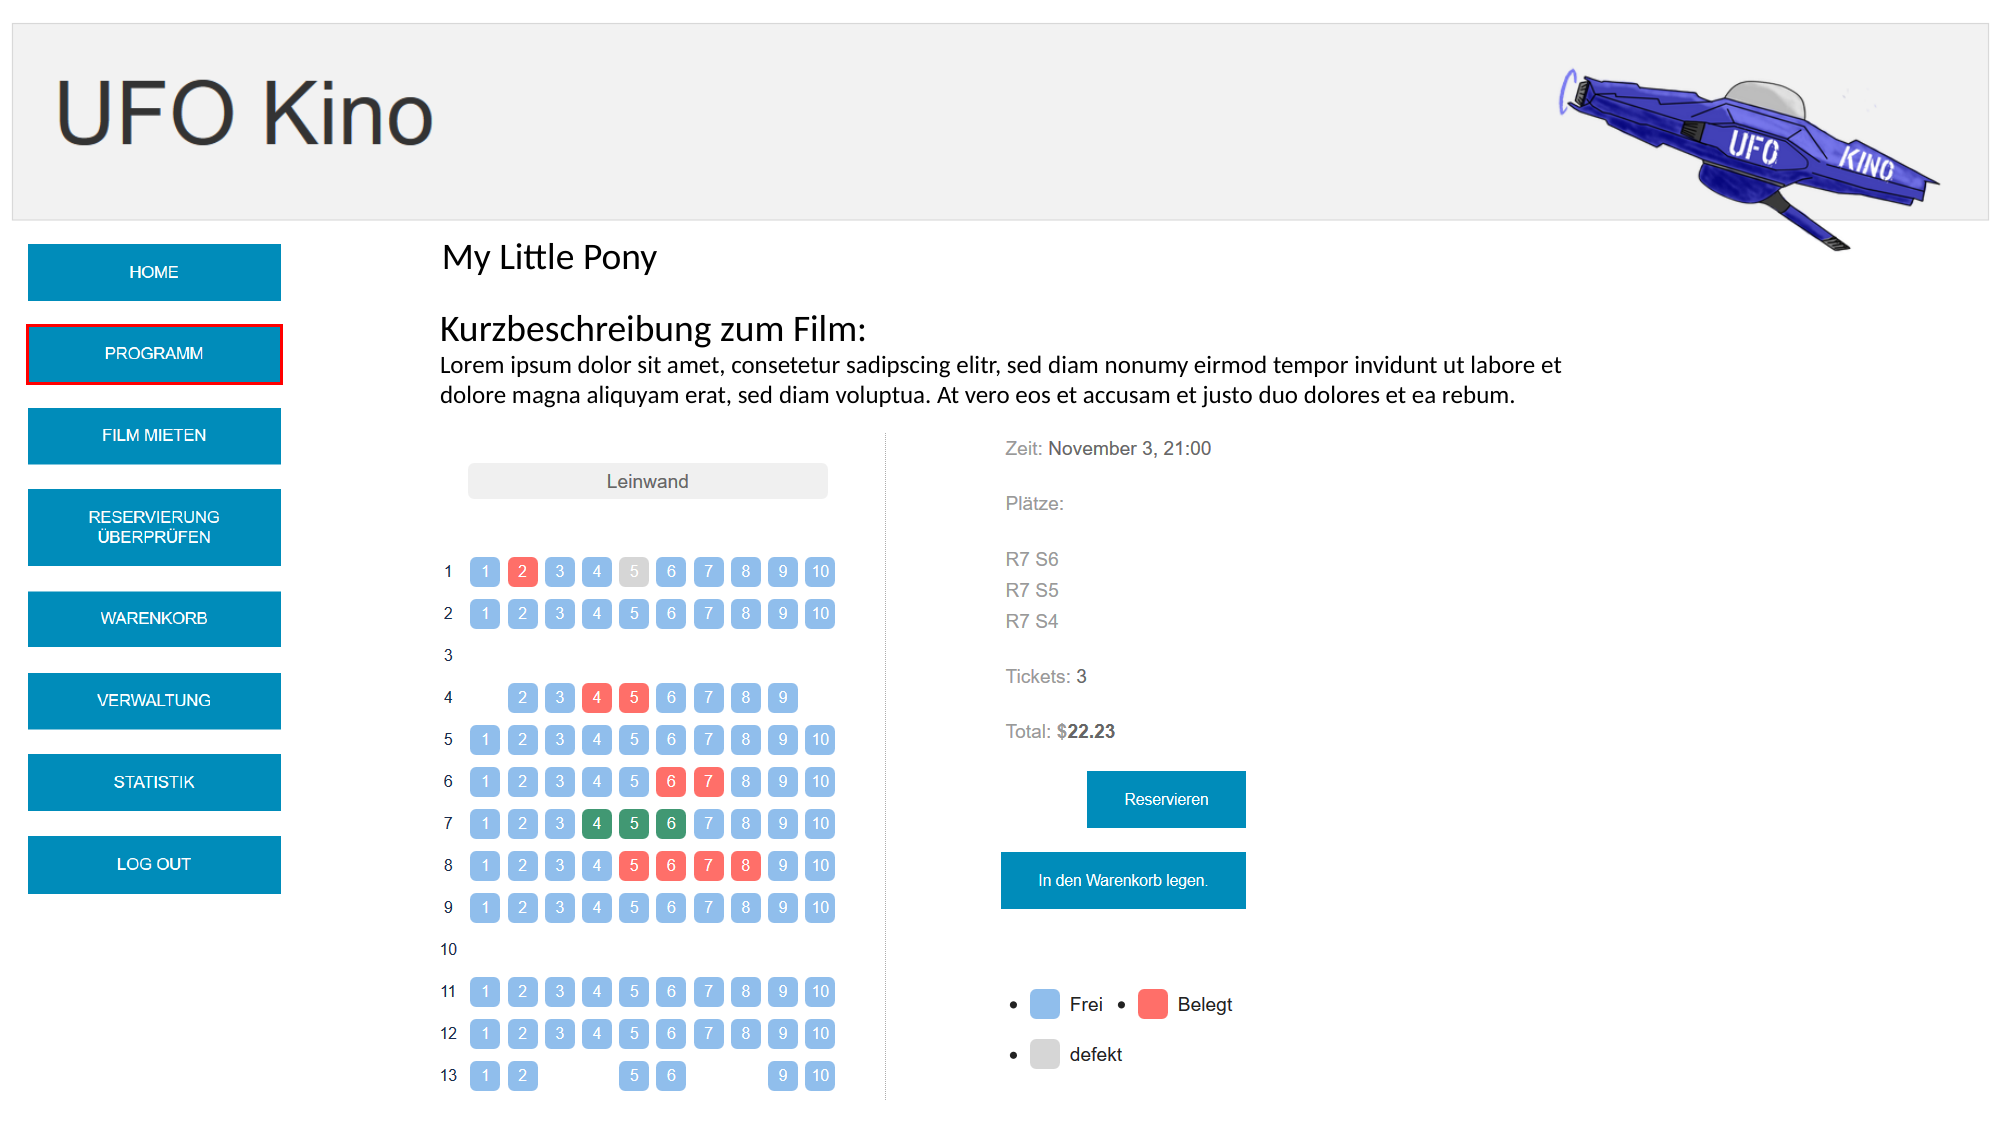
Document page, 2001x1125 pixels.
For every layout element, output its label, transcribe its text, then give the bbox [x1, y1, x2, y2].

text_box Kurzbeschreibung zum Film: Lorem ipsum dolor sit amet, consetetur sadipscing elitr, sed diam nonumy eirmod tempor invidunt ut labore et dolore magna aliquyam erat, sed diam voluptua. At vero eos et accusam et justo duo dolores et ea rebum. [425, 296, 1610, 416]
picture [0, 0, 2000, 903]
picture [425, 428, 1281, 1101]
text_box My Little Pony [427, 261, 673, 285]
